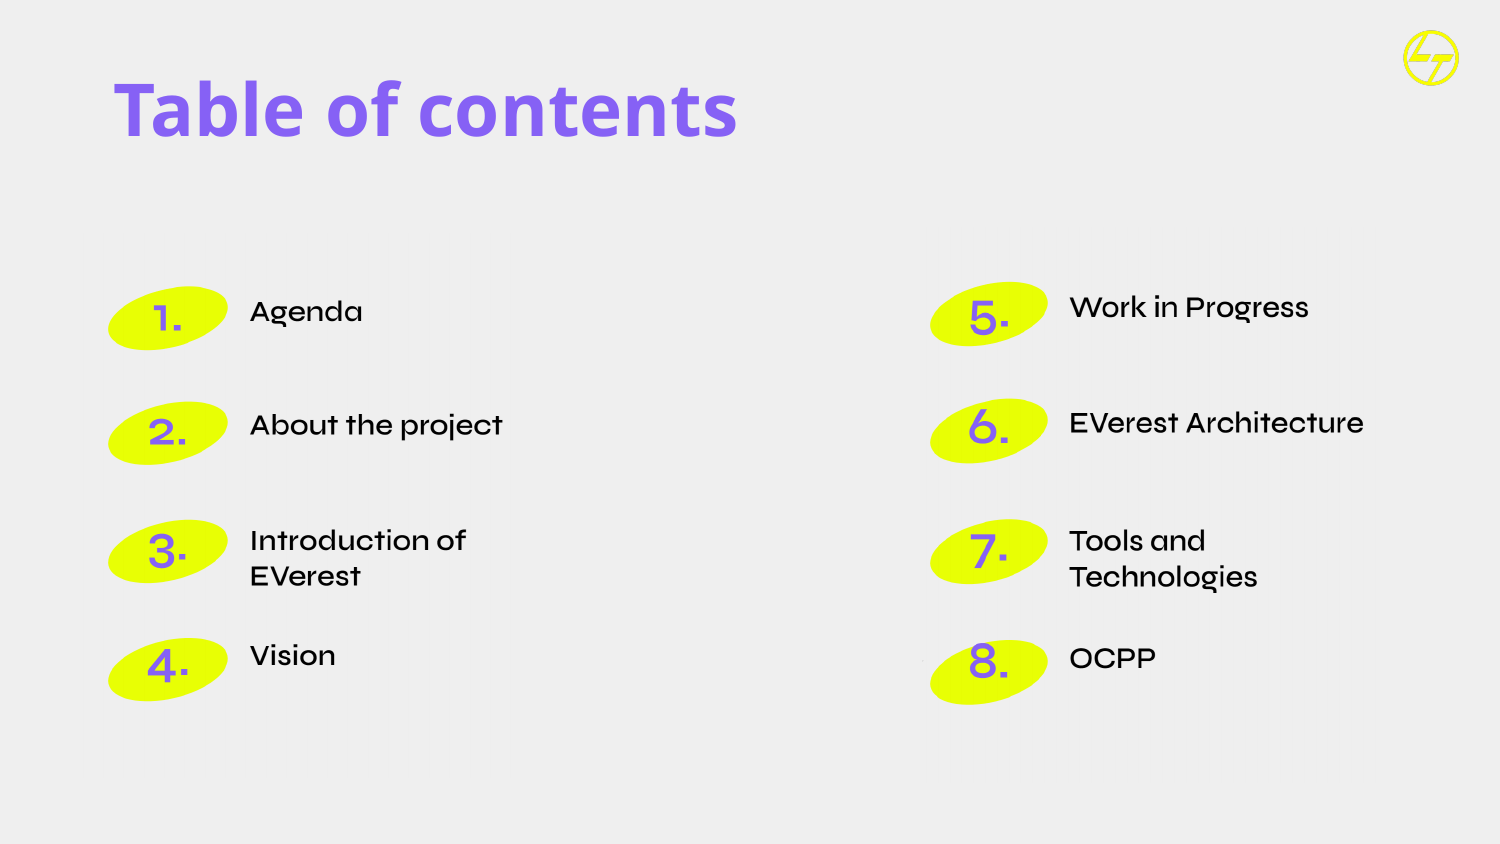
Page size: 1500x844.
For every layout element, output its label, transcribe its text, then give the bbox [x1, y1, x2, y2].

picture [922, 227, 1377, 784]
picture [75, 227, 531, 784]
picture [1388, 16, 1473, 101]
title Table of contents [98, 57, 901, 174]
